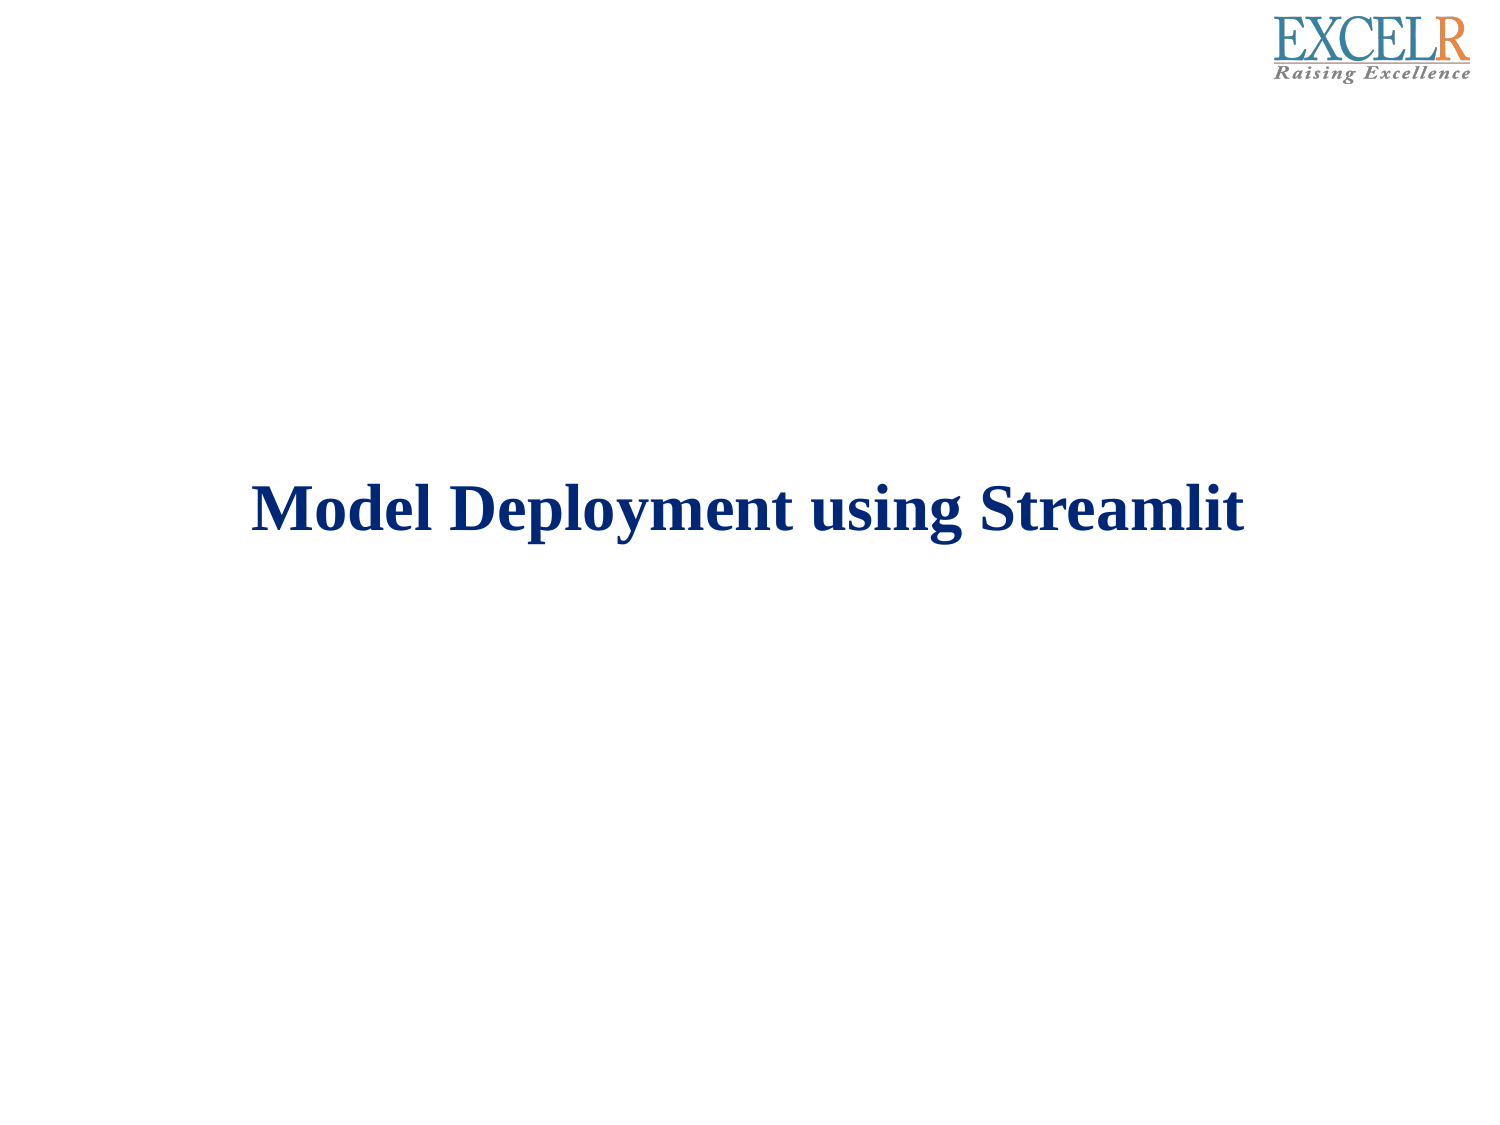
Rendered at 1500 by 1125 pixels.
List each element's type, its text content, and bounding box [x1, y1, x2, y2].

text_box Model Deployment using Streamlit [236, 456, 1373, 552]
picture [1274, 16, 1470, 85]
